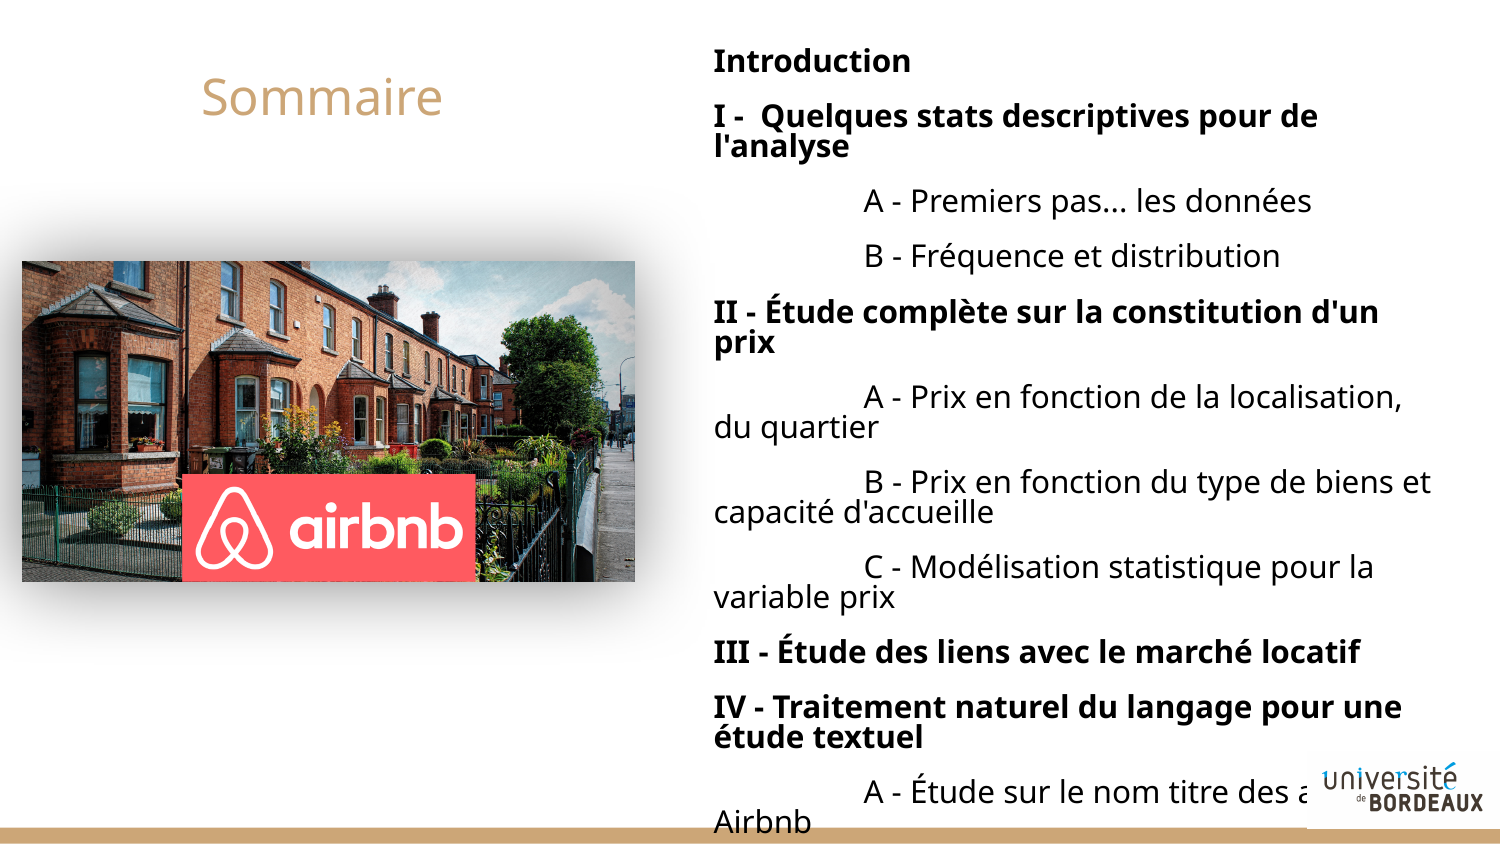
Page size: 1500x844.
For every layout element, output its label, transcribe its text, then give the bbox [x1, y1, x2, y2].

picture [1306, 750, 1500, 829]
picture [22, 261, 635, 583]
title Sommaire [186, 33, 472, 146]
list Introduction I - Quelques stats descriptives pour de l'analyse A - Premiers pas... les données B - Fréquence et distribution II - Étude complète sur la constitution d'un prix A - Prix en fonction de la localisation, du quartier B - Prix en fonction du type de biens et capacité d'accueille C - Modélisation statistique pour la variable prix III - Étude des liens avec le marché locatif IV - Traitement naturel du langage pour une étude textuel A - Étude sur le nom titre des annonces Airbnb B - Étude et analyses des sentiments des commentaires des clients C - Modélisation du score avec les commentaires des clients Conclusion [698, 33, 1458, 844]
